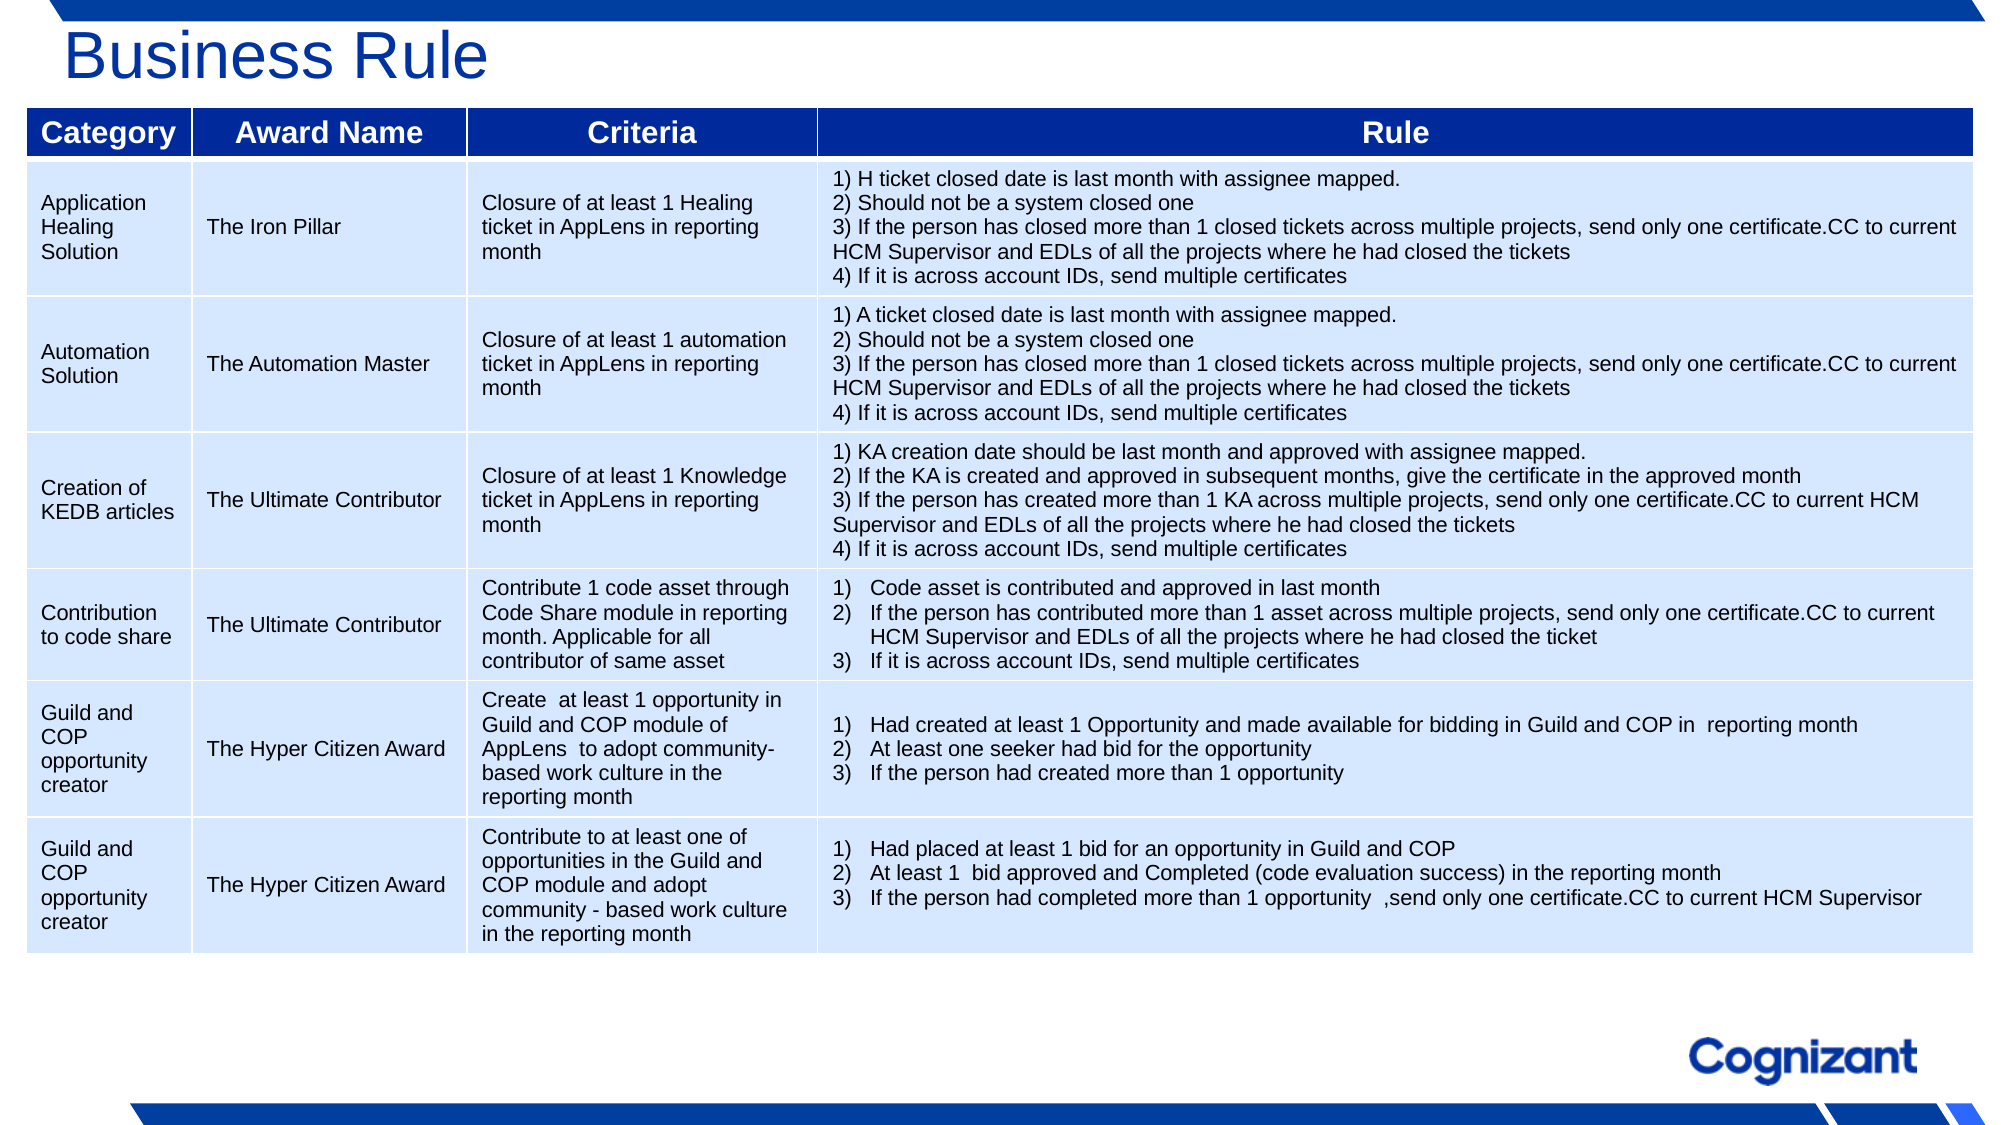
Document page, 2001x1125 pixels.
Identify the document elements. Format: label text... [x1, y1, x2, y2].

table_header Rule [818, 108, 1973, 156]
picture [1689, 1037, 1917, 1086]
table_cell The Hyper Citizen Award [193, 818, 466, 953]
table_cell Closure of at least 1 automation ticket in AppLens in reporting month [468, 297, 817, 431]
table_cell Contribute 1 code asset through Code Share module in reporting month. Applicable for all contributor of same asset [468, 569, 817, 680]
table_header Criteria [468, 108, 817, 156]
table_cell Application Healing Solution [27, 162, 191, 295]
table_cell 1) H ticket closed date is last month with assignee mapped. 2) Should not be a system closed one 3) If the person has closed more than 1 closed tickets across multiple projects, send only one certificate.CC to current HCM Supervisor and EDLs of all the projects where he had closed the tickets 4) If it is across account IDs, send multiple certificates [818, 162, 1973, 295]
title Business Rule [63, 20, 1898, 107]
table_cell Had created at least 1 Opportunity and made available for bidding in Guild and COP in reporting month At least one seeker had bid for the opportunity If the person had created more than 1 opportunity [818, 681, 1973, 816]
table_cell The Ultimate Contributor [193, 433, 466, 568]
table_cell Contribution to code share [27, 569, 191, 680]
table_cell Had placed at least 1 bid for an opportunity in Guild and COP At least 1 bid approved and Completed (code evaluation success) in the reporting month If the person had completed more than 1 opportunity ,send only one certificate.CC to current HCM Supervisor [818, 818, 1973, 953]
table_cell Automation Solution [27, 297, 191, 431]
table_cell The Iron Pillar [193, 162, 466, 295]
table_cell Code asset is contributed and approved in last month If the person has contributed more than 1 asset across multiple projects, send only one certificate.CC to current HCM Supervisor and EDLs of all the projects where he had closed the ticket If it is across account IDs, send multiple certificates [818, 569, 1973, 680]
table_cell 1) KA creation date should be last month and approved with assignee mapped. 2) If the KA is created and approved in subsequent months, give the certificate in the approved month 3) If the person has created more than 1 KA across multiple projects, send only one certificate.CC to current HCM Supervisor and EDLs of all the projects where he had closed the tickets 4) If it is across account IDs, send multiple certificates [818, 433, 1973, 568]
table_cell The Automation Master [193, 297, 466, 431]
table_cell The Hyper Citizen Award [193, 681, 466, 816]
table_header Category [27, 108, 191, 156]
table_cell Closure of at least 1 Knowledge ticket in AppLens in reporting month [468, 433, 817, 568]
table_cell Create at least 1 opportunity in Guild and COP module of AppLens to adopt community-based work culture in the reporting month [468, 681, 817, 816]
table_cell Guild and COP opportunity creator [27, 818, 191, 953]
table_cell Creation of KEDB articles [27, 433, 191, 568]
table_cell 1) A ticket closed date is last month with assignee mapped. 2) Should not be a system closed one 3) If the person has closed more than 1 closed tickets across multiple projects, send only one certificate.CC to current HCM Supervisor and EDLs of all the projects where he had closed the tickets 4) If it is across account IDs, send multiple certificates [818, 297, 1973, 431]
table_cell Guild and COP opportunity creator [27, 681, 191, 816]
table_cell Closure of at least 1 Healing ticket in AppLens in reporting month [468, 162, 817, 295]
table_header Award Name [193, 108, 466, 156]
table_cell Contribute to at least one of opportunities in the Guild and COP module and adopt community - based work culture in the reporting month [468, 818, 817, 953]
table_cell The Ultimate Contributor [193, 569, 466, 680]
